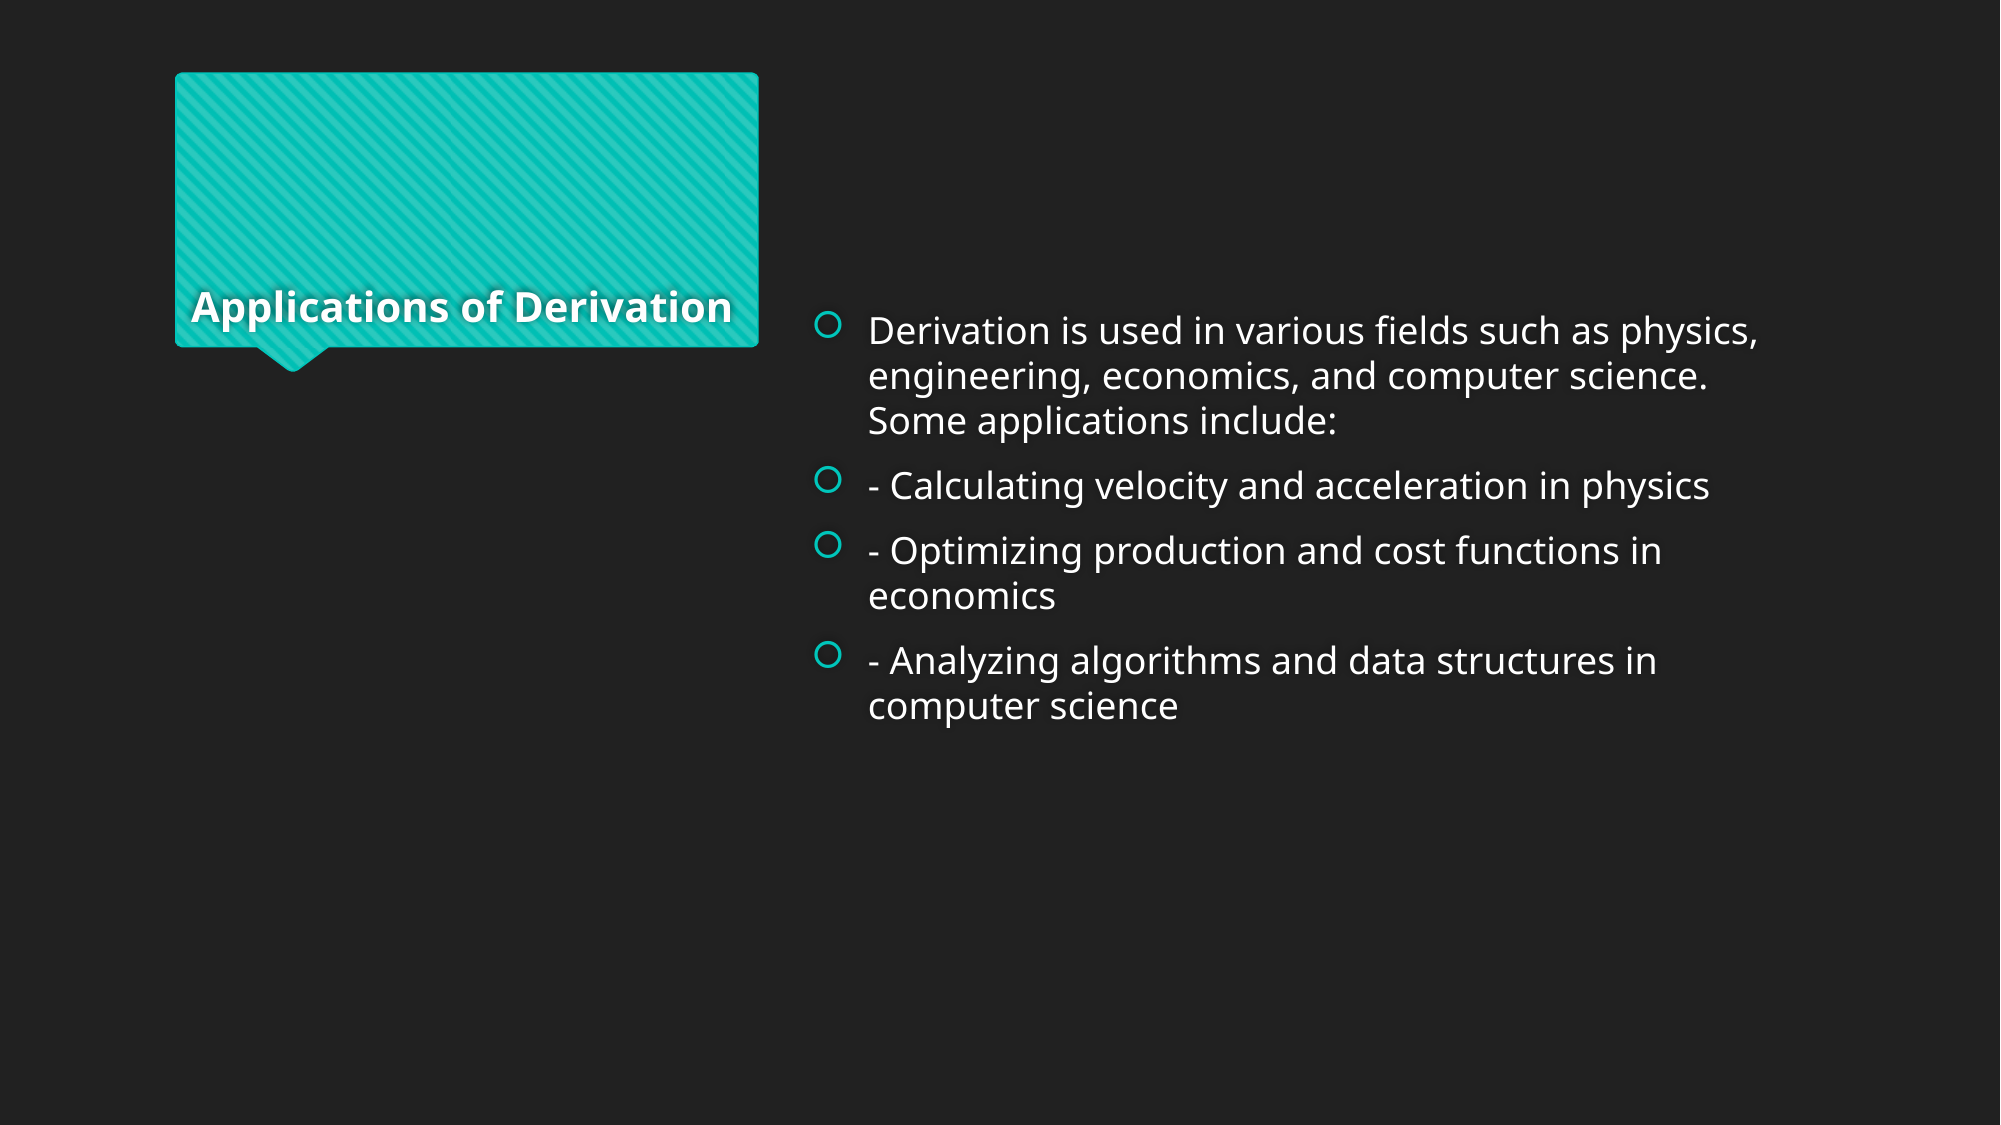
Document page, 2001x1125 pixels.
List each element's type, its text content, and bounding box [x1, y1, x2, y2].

title Applications of Derivation [176, 73, 758, 339]
list Derivation is used in various fields such as physics, engineering, economics, and computer science. Some applications include: - Calculating velocity and acceleration in physics - Optimizing production and cost functions in economics - Analyzing algorithms and data structures in computer science [796, 73, 1823, 962]
